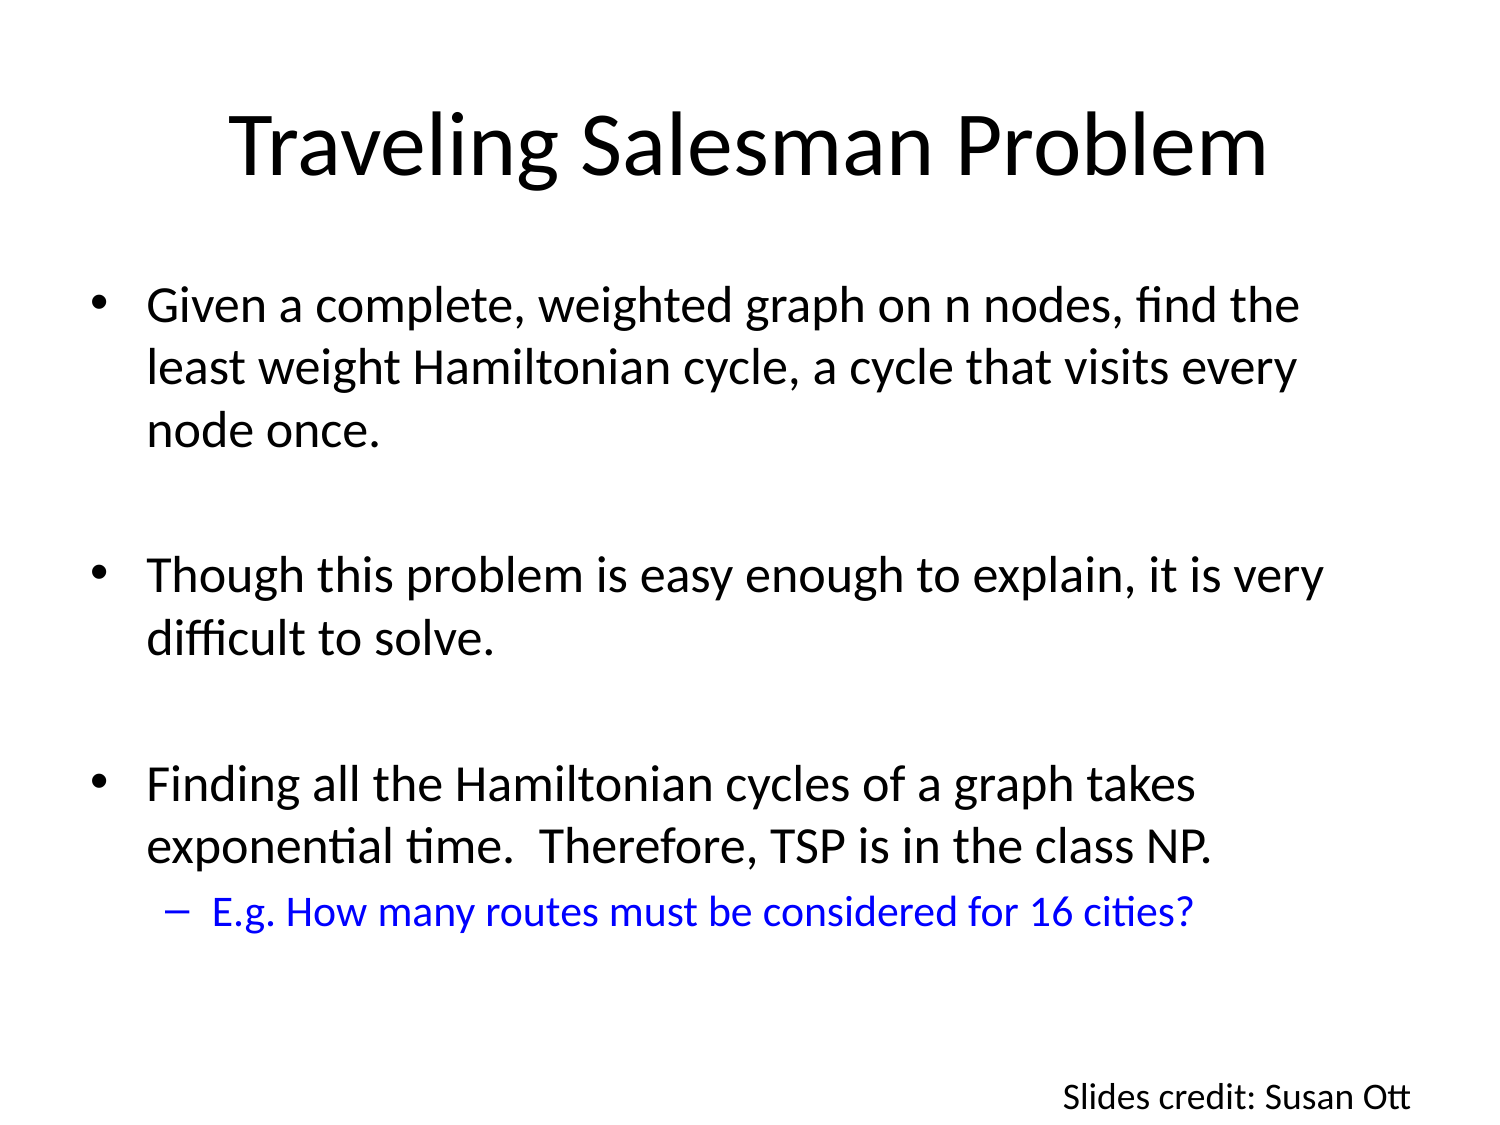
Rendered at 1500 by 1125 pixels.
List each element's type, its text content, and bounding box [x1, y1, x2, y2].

text_box Slides credit: Susan Ott [1048, 1064, 1435, 1125]
list Given a complete, weighted graph on n nodes, find the least weight Hamiltonian cycle, a cycle that visits every node once. Though this problem is easy enough to explain, it is very difficult to solve. Finding all the Hamiltonian cycles of a graph takes exponential time. Therefore, TSP is in the class NP. E.g. How many routes must be considered for 16 cities? [75, 262, 1425, 1100]
title Traveling Salesman Problem [75, 45, 1425, 233]
